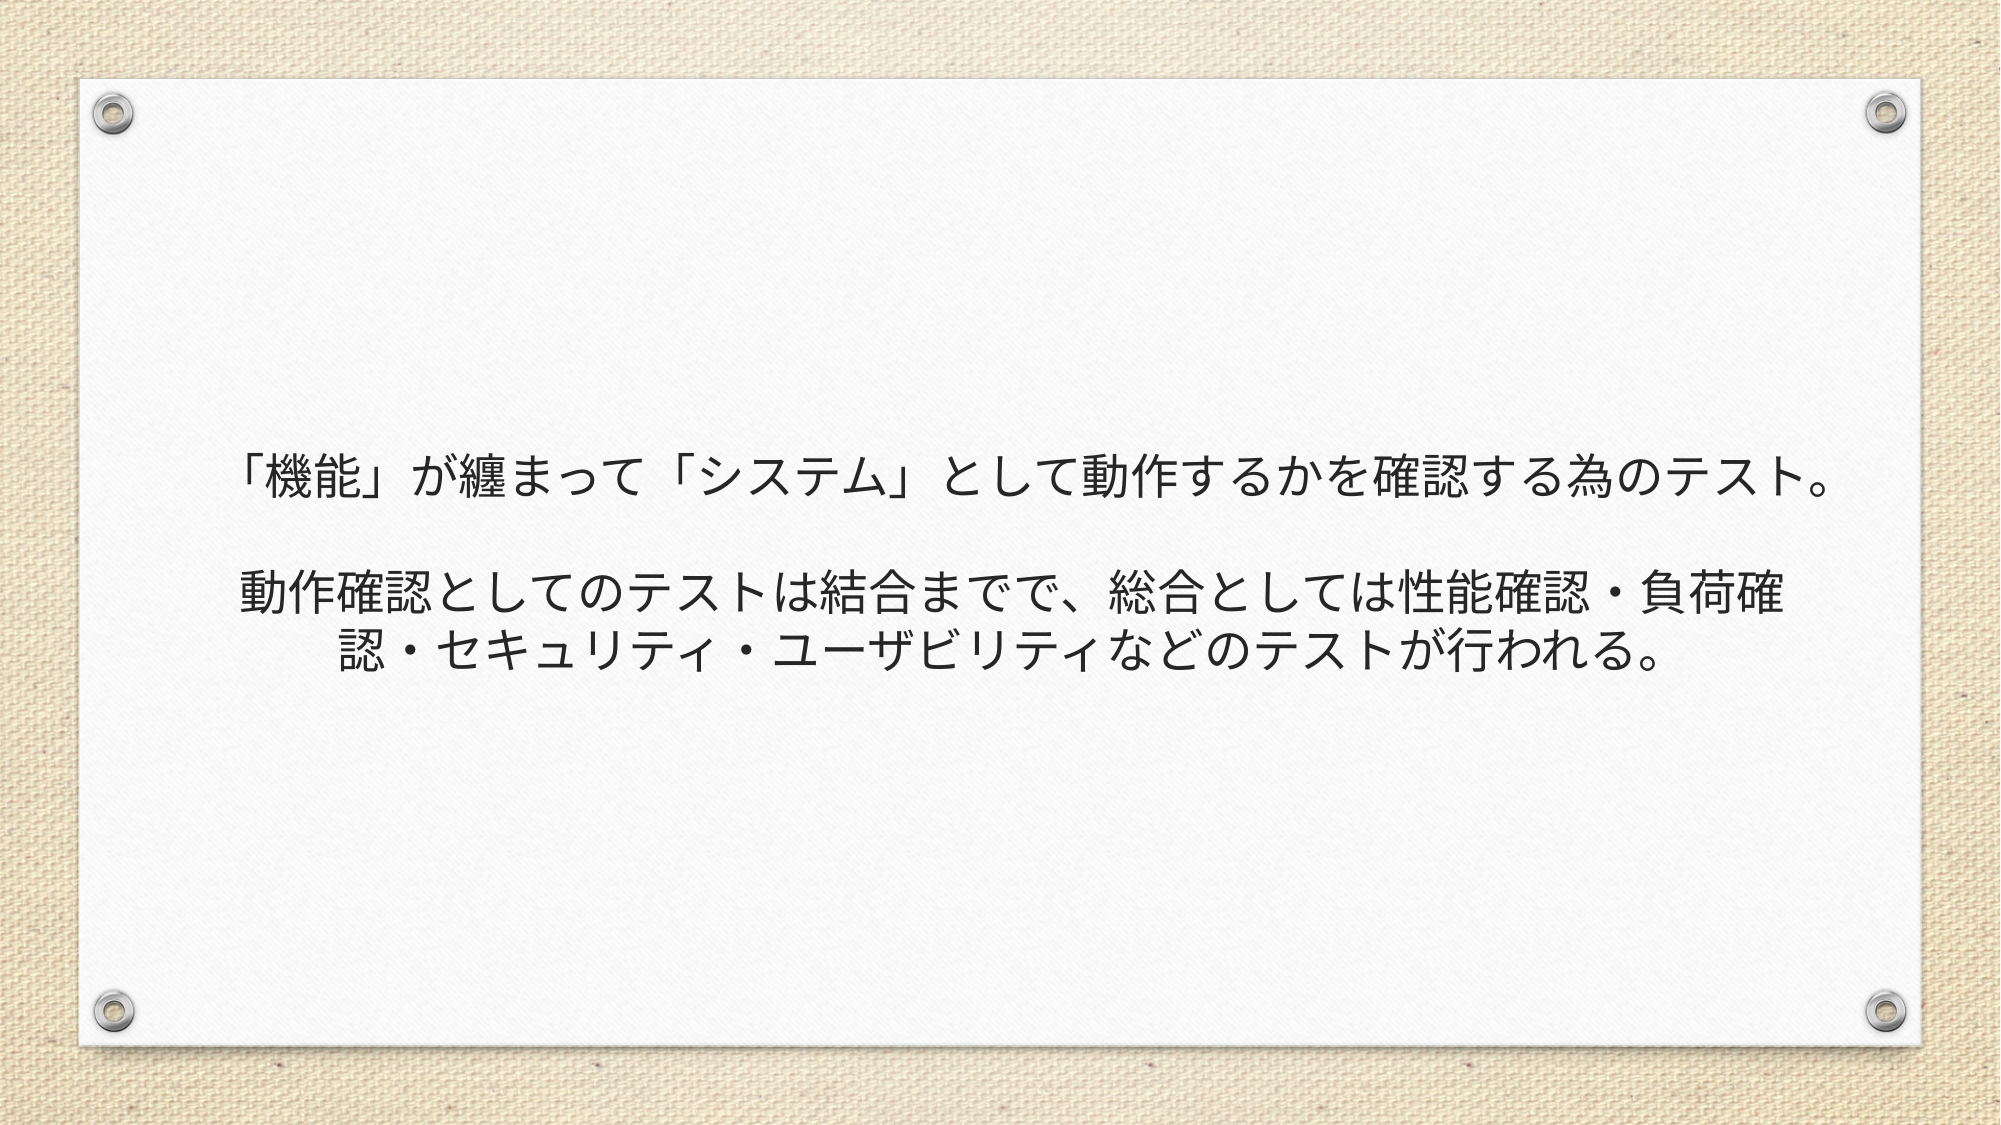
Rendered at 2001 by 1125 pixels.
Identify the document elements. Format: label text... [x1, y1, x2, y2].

picture [0, 0, 2001, 1125]
title 「機能」が纏まって「システム」として動作するかを確認する為のテスト。 動作確認としてのテストは結合までで、総合としては性能確認・負荷確認・セキュリティ・ユーザビリティなどのテストが行われる。 [182, 437, 1842, 687]
